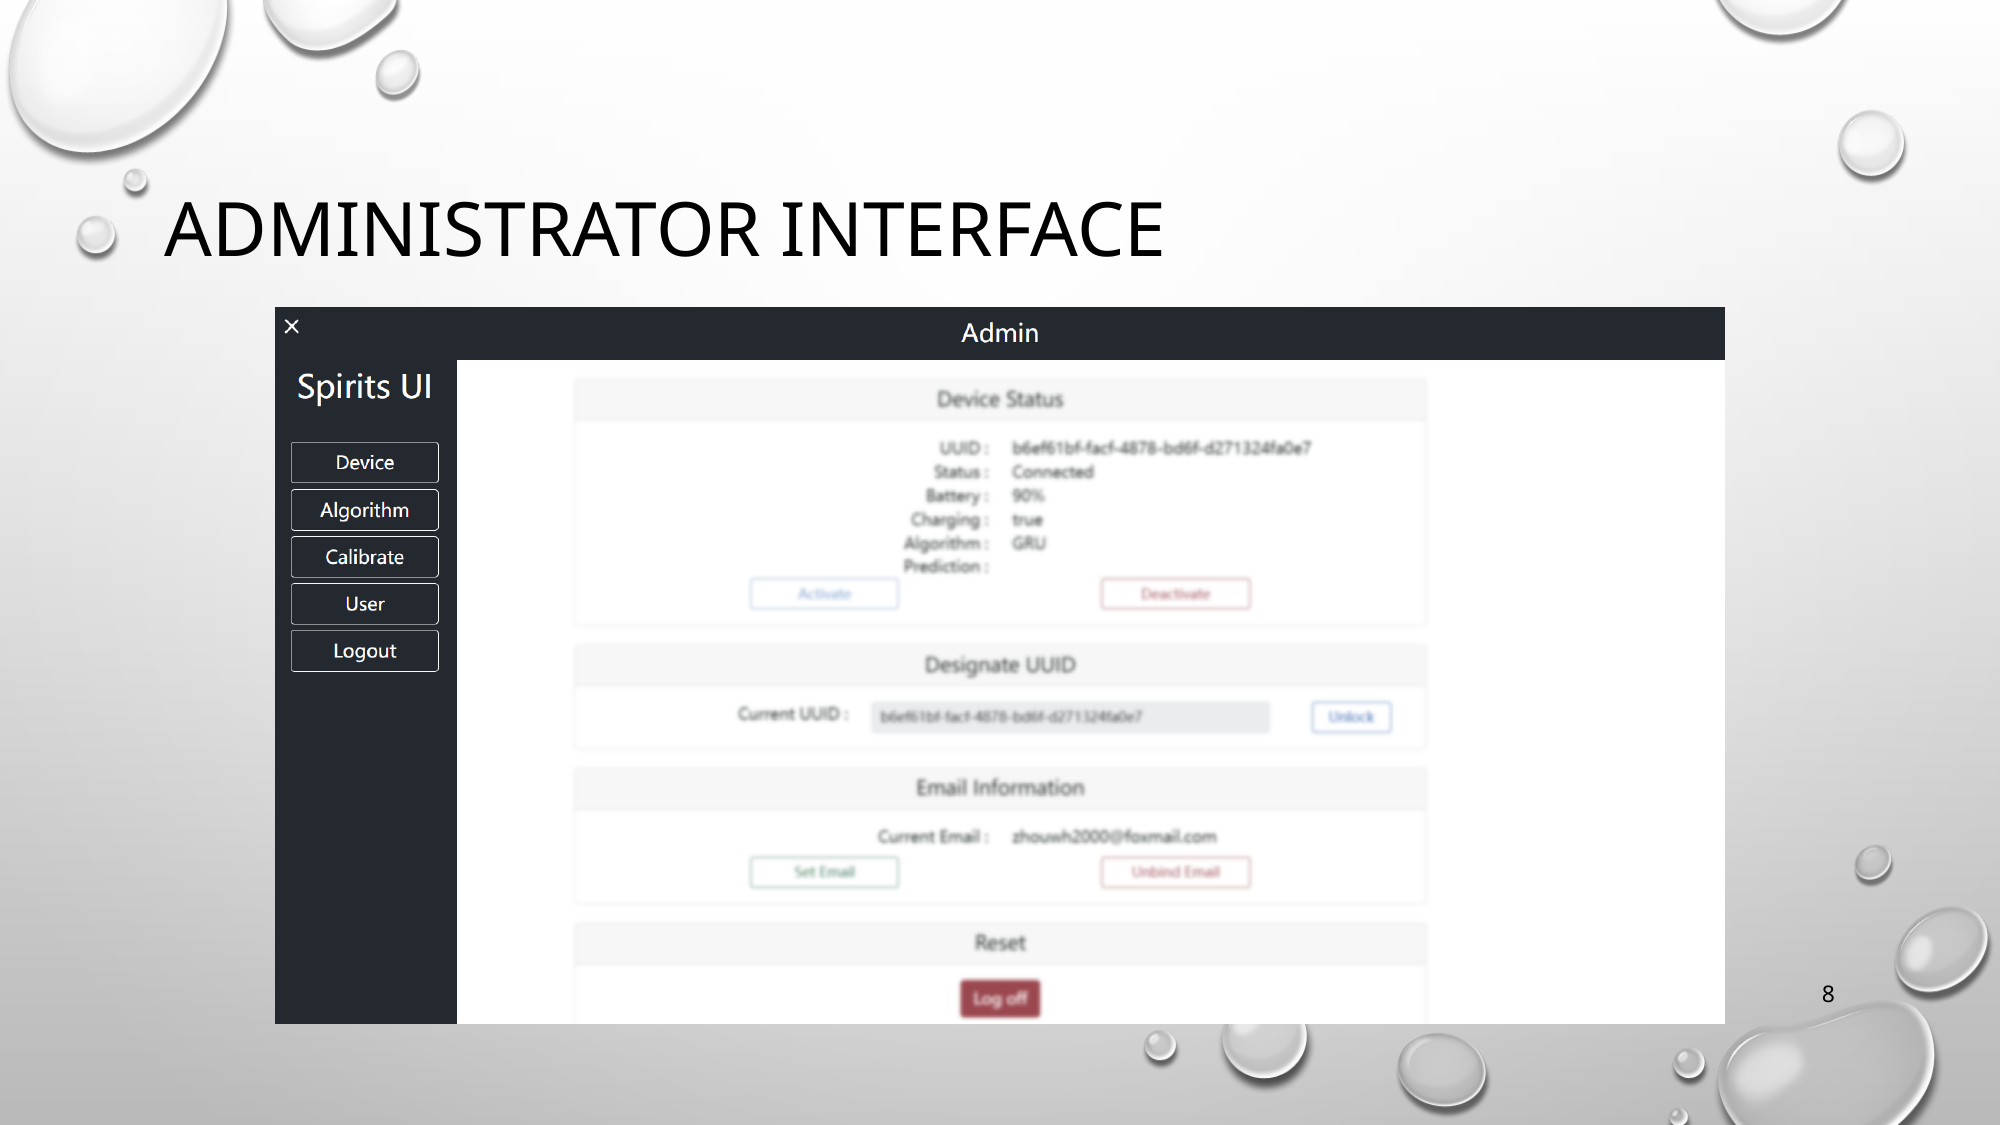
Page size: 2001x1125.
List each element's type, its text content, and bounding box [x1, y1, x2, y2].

title ADMINISTRATOR INTERFACE [149, 101, 1851, 364]
picture [0, 0, 2000, 1125]
slide_number 8 [1728, 965, 1851, 1025]
